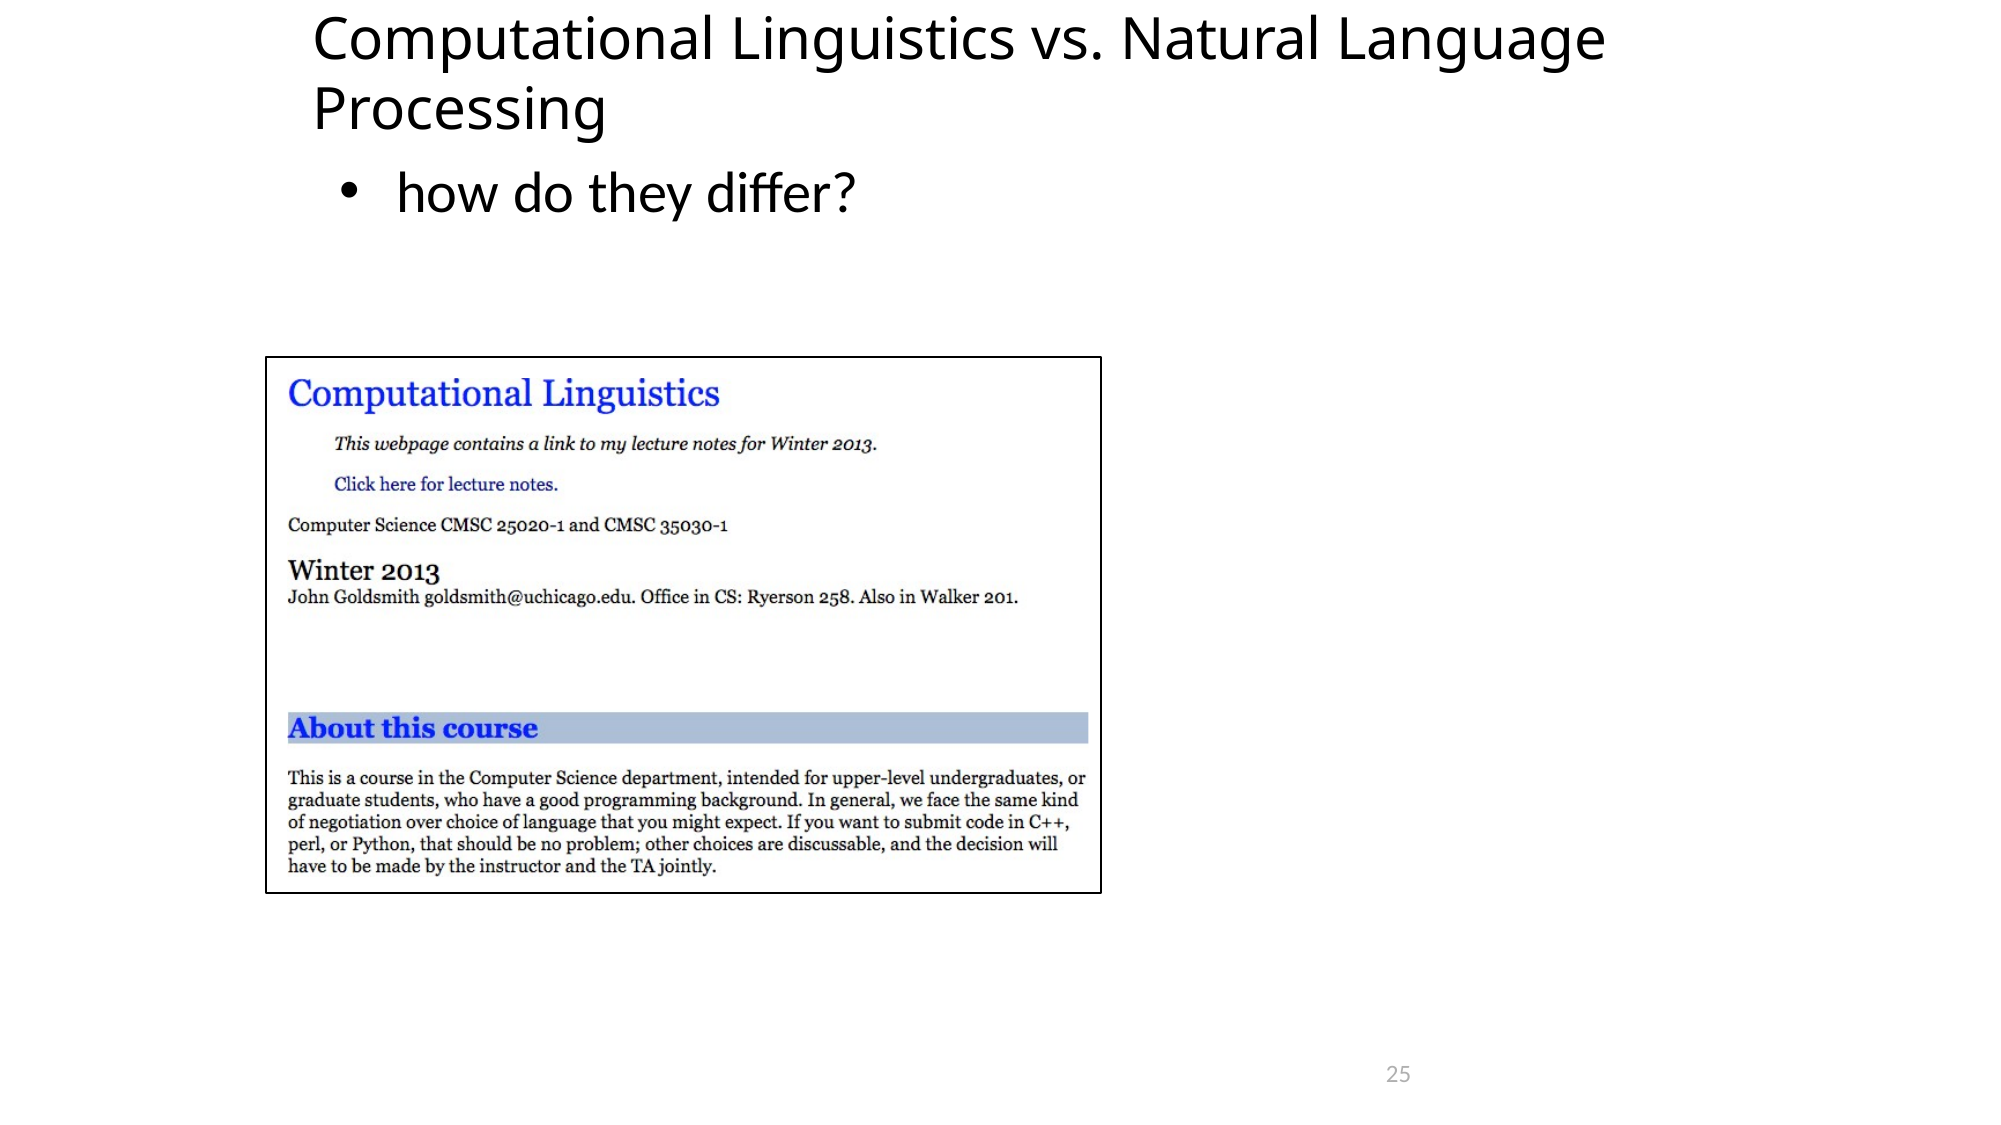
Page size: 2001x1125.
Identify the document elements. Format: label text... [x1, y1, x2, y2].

slide_number 25 [1379, 745, 1418, 1125]
text_box how do they differ? [337, 152, 863, 225]
title Computational Linguistics vs. Natural Language Processing [310, 0, 1693, 166]
text_box [265, 357, 1101, 893]
